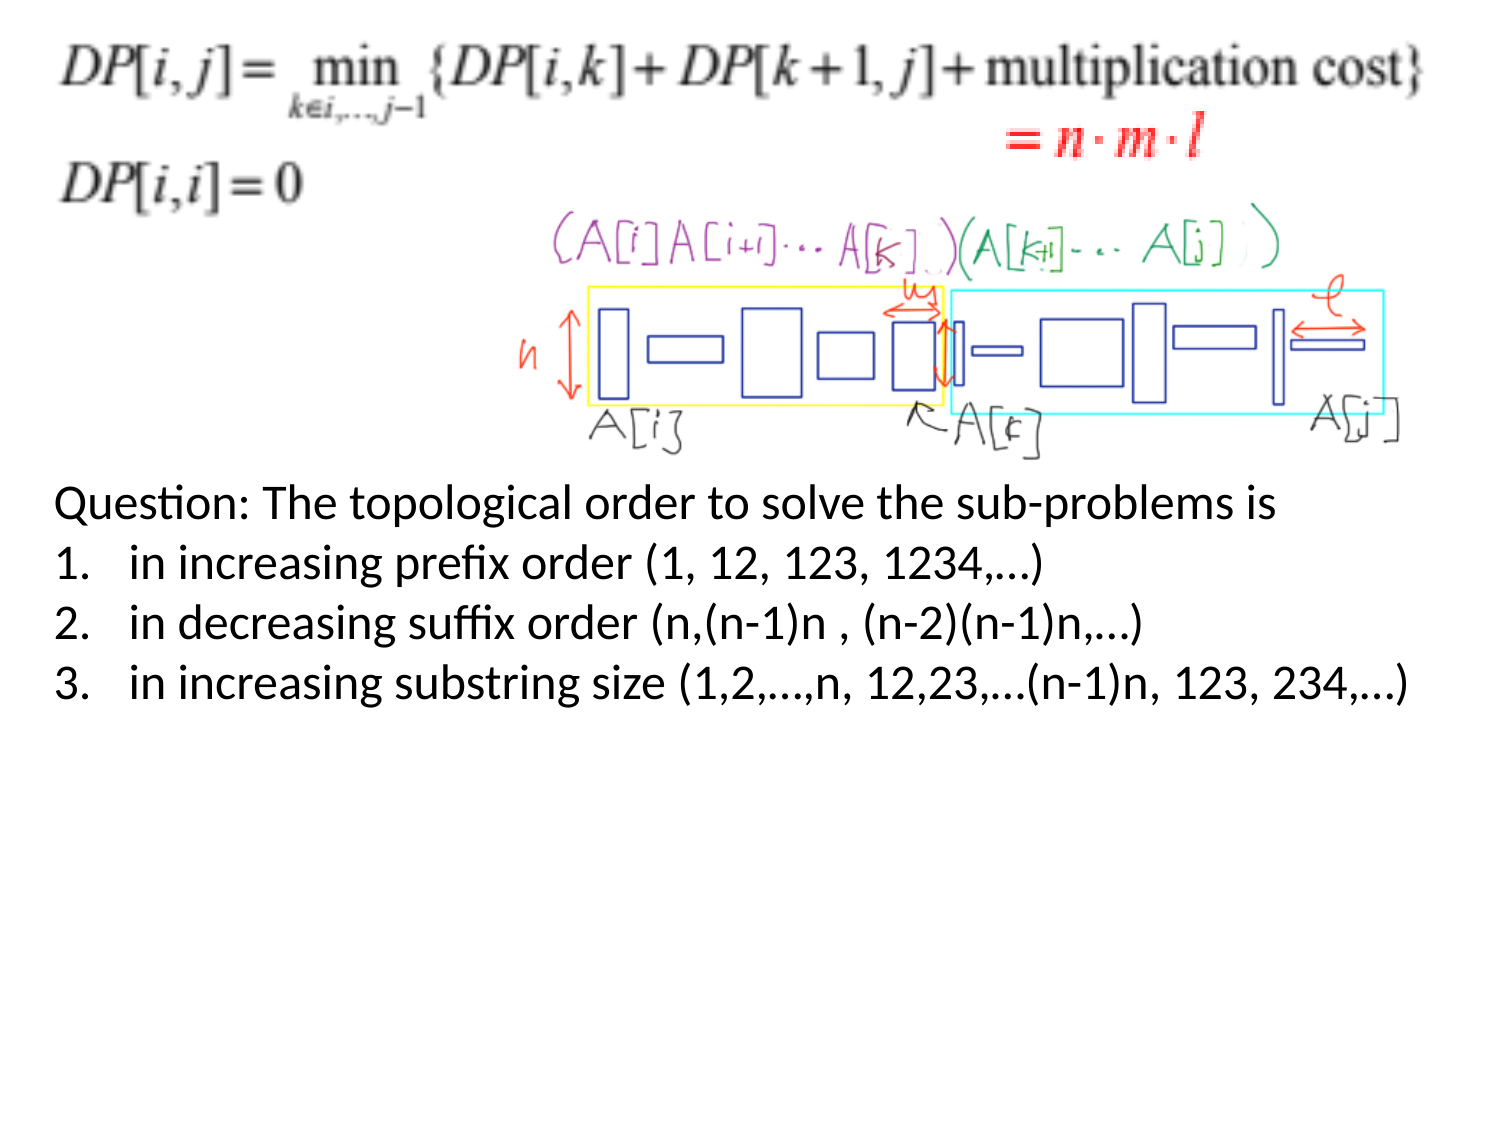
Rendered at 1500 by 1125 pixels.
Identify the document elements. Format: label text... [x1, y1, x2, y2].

picture [499, 199, 1424, 470]
text_box Question: The topological order to solve the sub-problems is in increasing prefix order (1, 12, 123, 1234,…) in decreasing suffix order (n,(n-1)n , (n-2)(n-1)n,…) in increasing substring size (1,2,…,n, 12,23,…(n-1)n, 123, 234,…) [38, 462, 1426, 718]
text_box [49, 24, 1429, 223]
